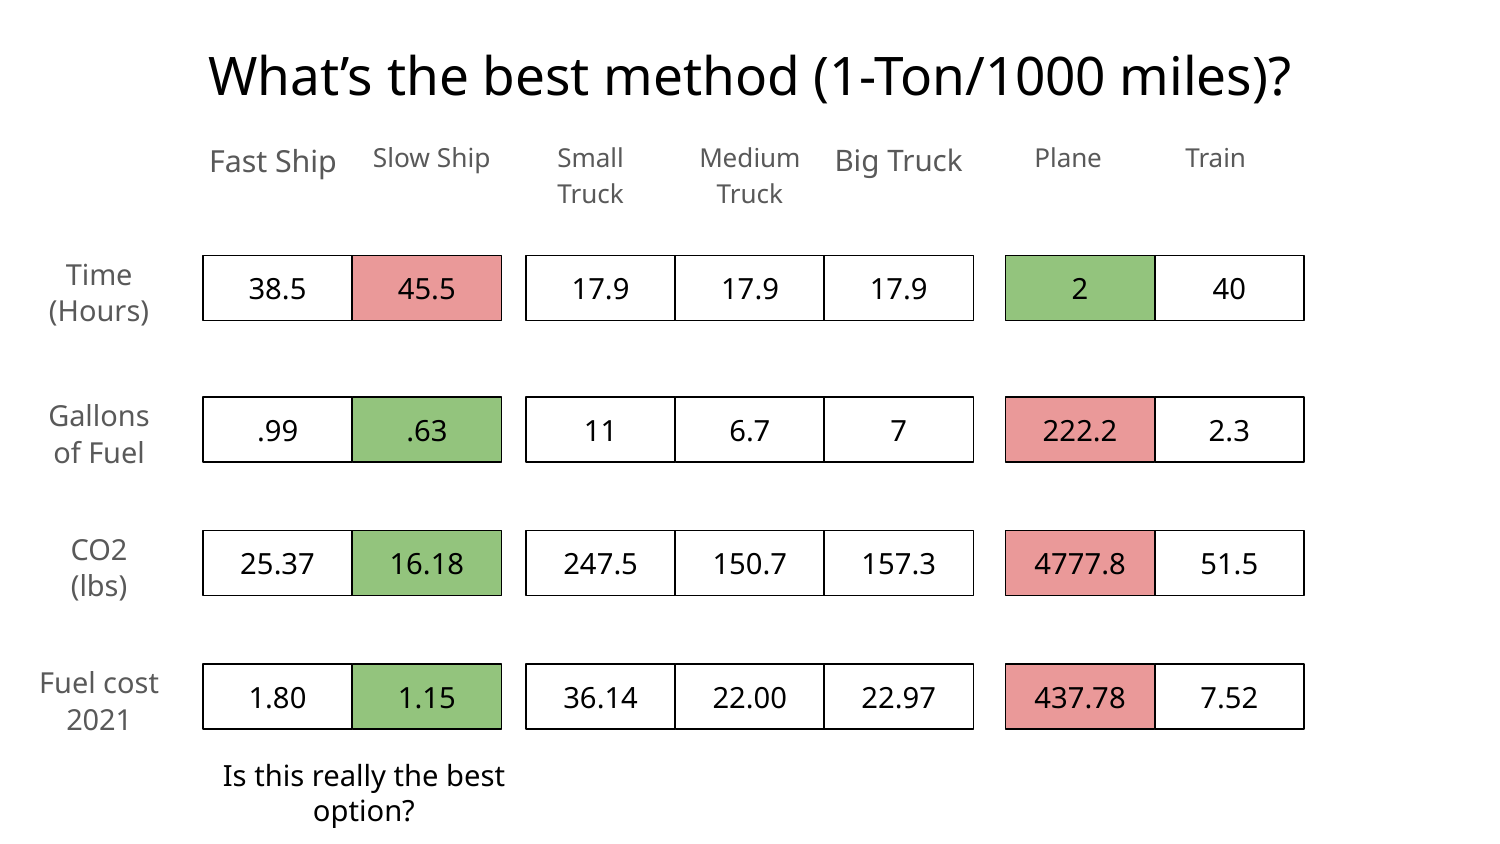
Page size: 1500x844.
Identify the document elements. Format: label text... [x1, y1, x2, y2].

text_box 17.9 [824, 255, 974, 321]
text_box 437.78 [1005, 664, 1154, 729]
text_box 17.9 [675, 255, 824, 321]
list Gallons of Fuel [19, 381, 179, 463]
text_box 25.37 [202, 530, 352, 596]
text_box 16.18 [352, 530, 502, 596]
list Train [1136, 121, 1296, 204]
text_box 36.14 [526, 664, 675, 729]
list Plane [988, 121, 1136, 204]
text_box 7 [824, 396, 974, 462]
text_box 51.5 [1154, 530, 1304, 596]
text_box 2 [1005, 255, 1154, 321]
list Big Truck [830, 121, 979, 204]
list Small Truck [511, 121, 670, 204]
list Time (Hours) [19, 239, 179, 322]
text_box 22.97 [824, 664, 974, 729]
text_box 222.2 [1005, 396, 1154, 462]
text_box 38.5 [202, 255, 352, 321]
text_box 45.5 [352, 255, 502, 321]
list Fast Ship [193, 121, 352, 204]
list Fuel cost 2021 [19, 648, 179, 730]
text_box 4777.8 [1005, 530, 1154, 596]
text_box Is this really the best option? [161, 742, 568, 843]
text_box 157.3 [824, 530, 974, 596]
text_box 11 [526, 396, 675, 462]
text_box 1.80 [202, 664, 352, 729]
text_box .63 [352, 396, 502, 462]
text_box 1.15 [352, 664, 502, 729]
text_box 6.7 [675, 396, 824, 462]
text_box 7.52 [1154, 664, 1304, 729]
list CO2 (lbs) [19, 514, 179, 597]
text_box 17.9 [526, 255, 675, 321]
title What’s the best method (1-Ton/1000 miles)? [51, 27, 1449, 122]
text_box .99 [202, 396, 352, 462]
text_box 247.5 [526, 530, 675, 596]
text_box 150.7 [675, 530, 824, 596]
text_box 22.00 [675, 664, 824, 729]
list Medium Truck [670, 121, 830, 204]
text_box 2.3 [1154, 396, 1304, 462]
list Slow Ship [352, 121, 511, 204]
text_box 40 [1154, 255, 1304, 321]
